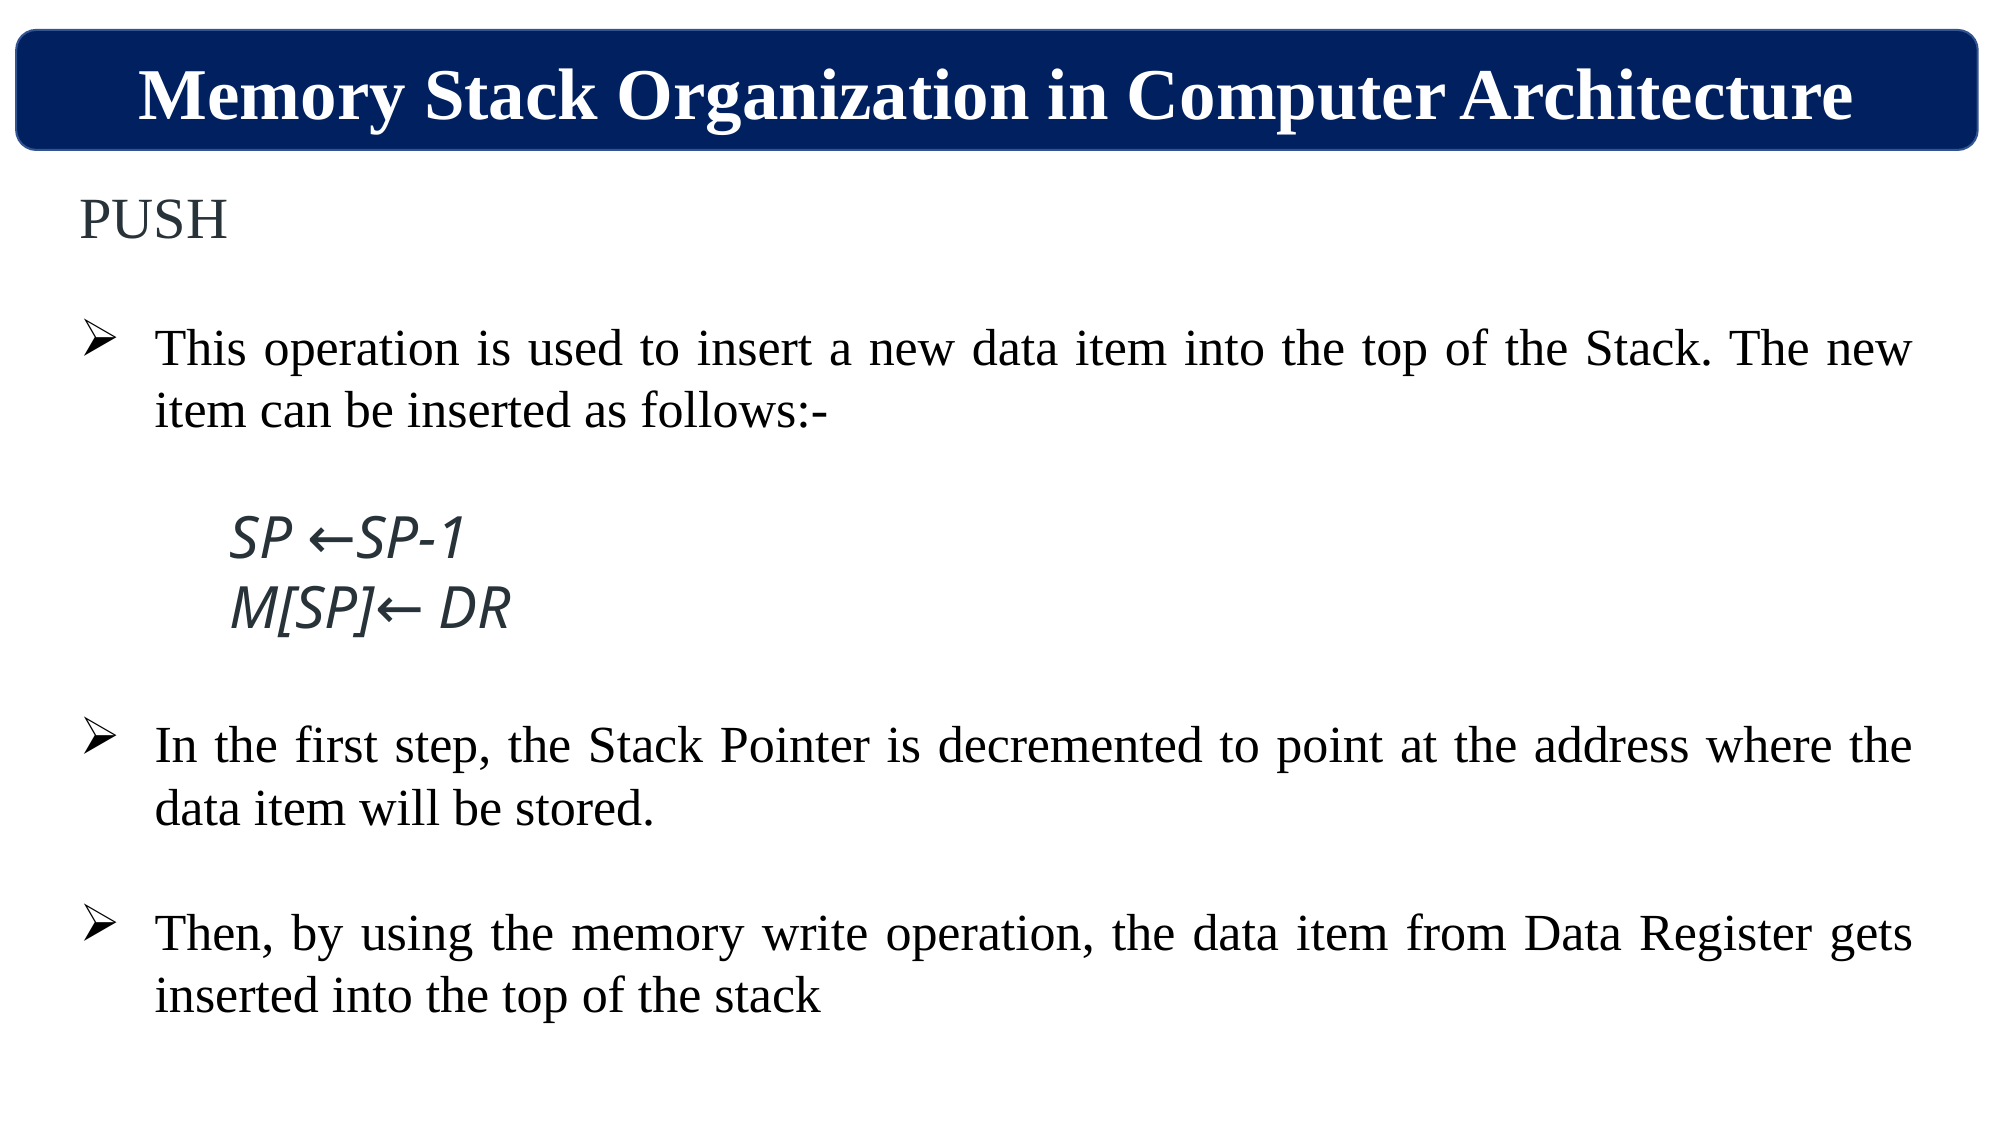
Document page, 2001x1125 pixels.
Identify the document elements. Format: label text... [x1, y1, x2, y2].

text_box PUSH This operation is used to insert a new data item into the top of the Stack. The new item can be inserted as follows:- SP ←SP-1 M[SP]← DR In the first step, the Stack Pointer is decremented to point at the address where the data item will be stored. Then, by using the memory write operation, the data item from Data Register gets inserted into the top of the stack [64, 173, 1930, 1093]
text_box Memory Stack Organization in Computer Architecture [15, 28, 1979, 151]
